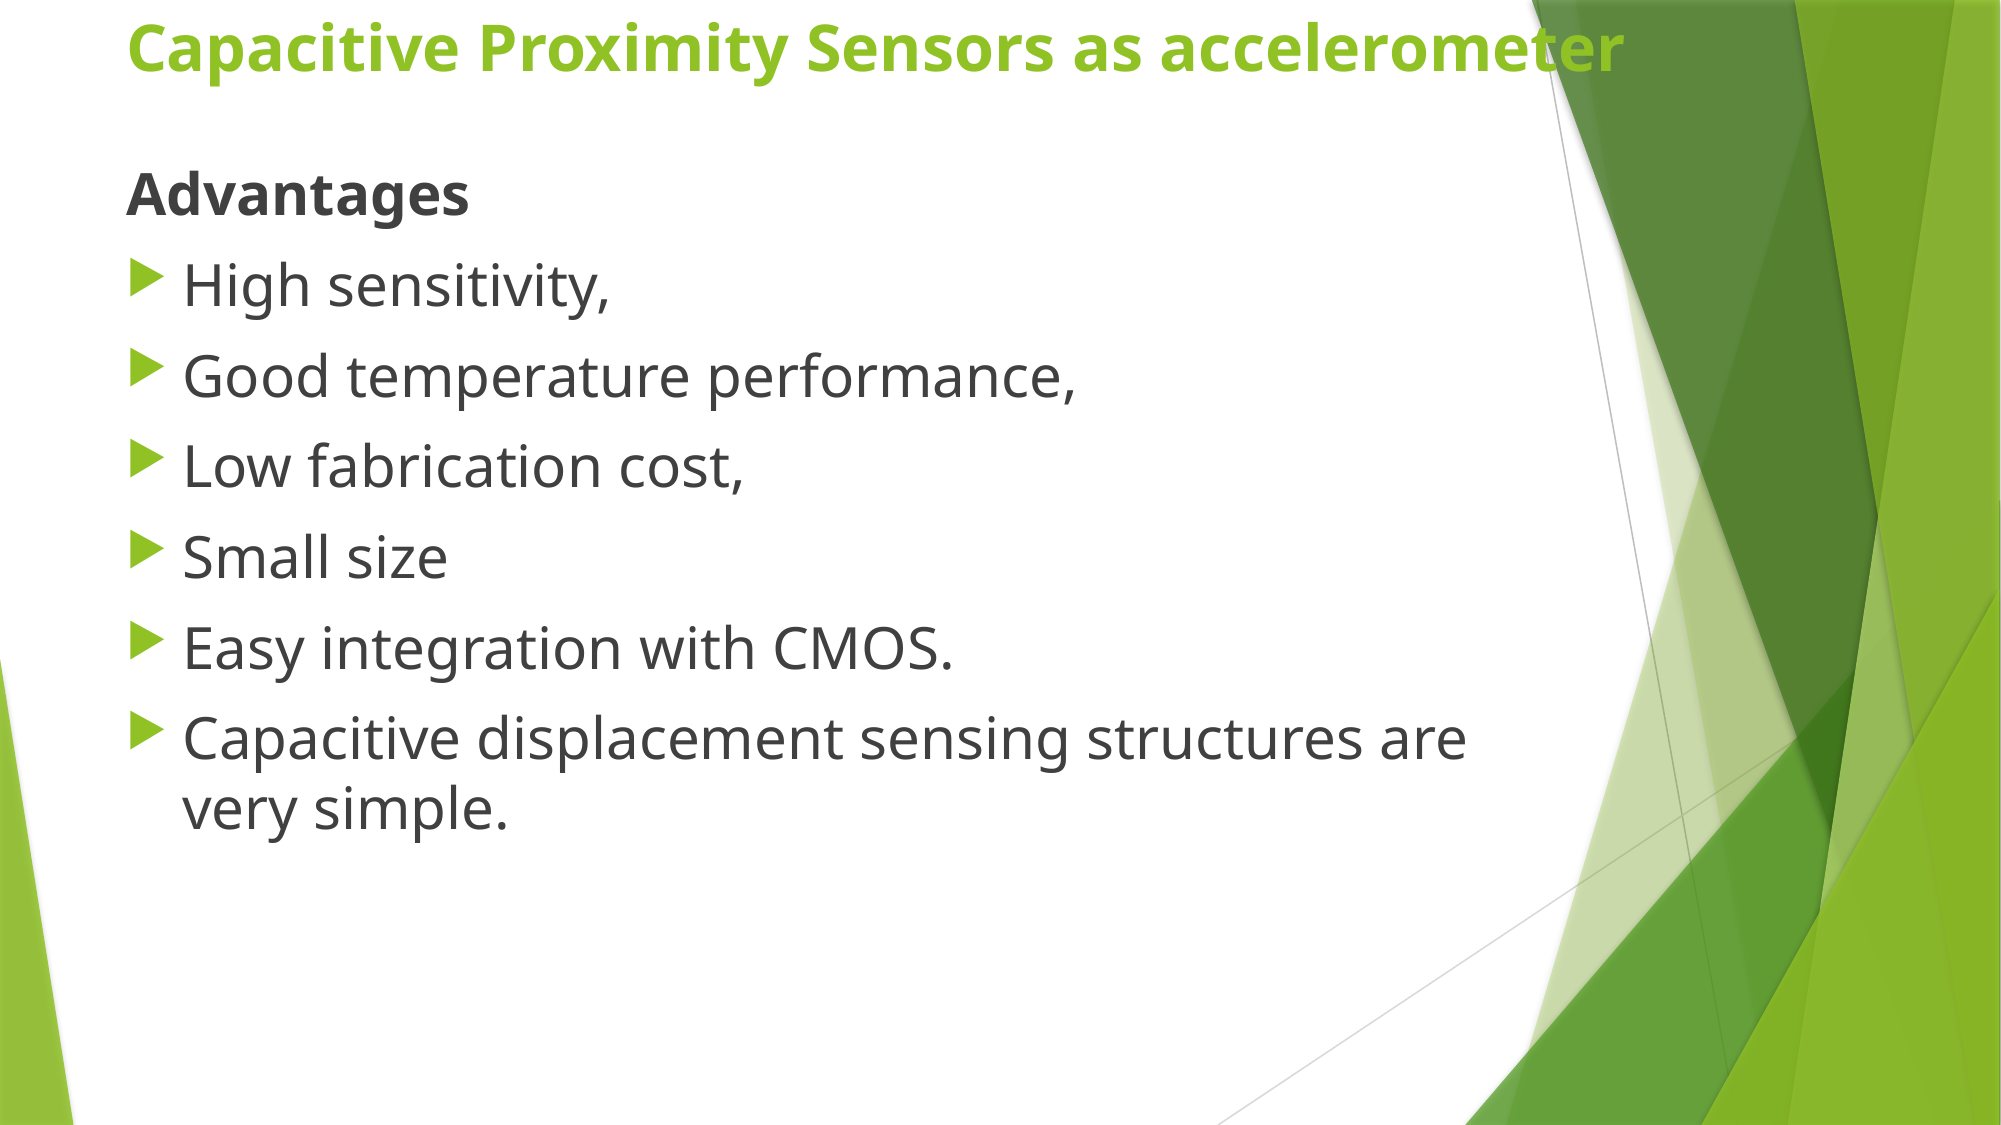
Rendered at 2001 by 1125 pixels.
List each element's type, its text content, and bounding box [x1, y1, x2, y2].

text_box Capacitive Proximity Sensors as accelerometer [111, 0, 1856, 150]
list Advantages High sensitivity, Good temperature performance, Low fabrication cost, Small size Easy integration with CMOS. Capacitive displacement sensing structures are very simple. [111, 149, 1522, 992]
